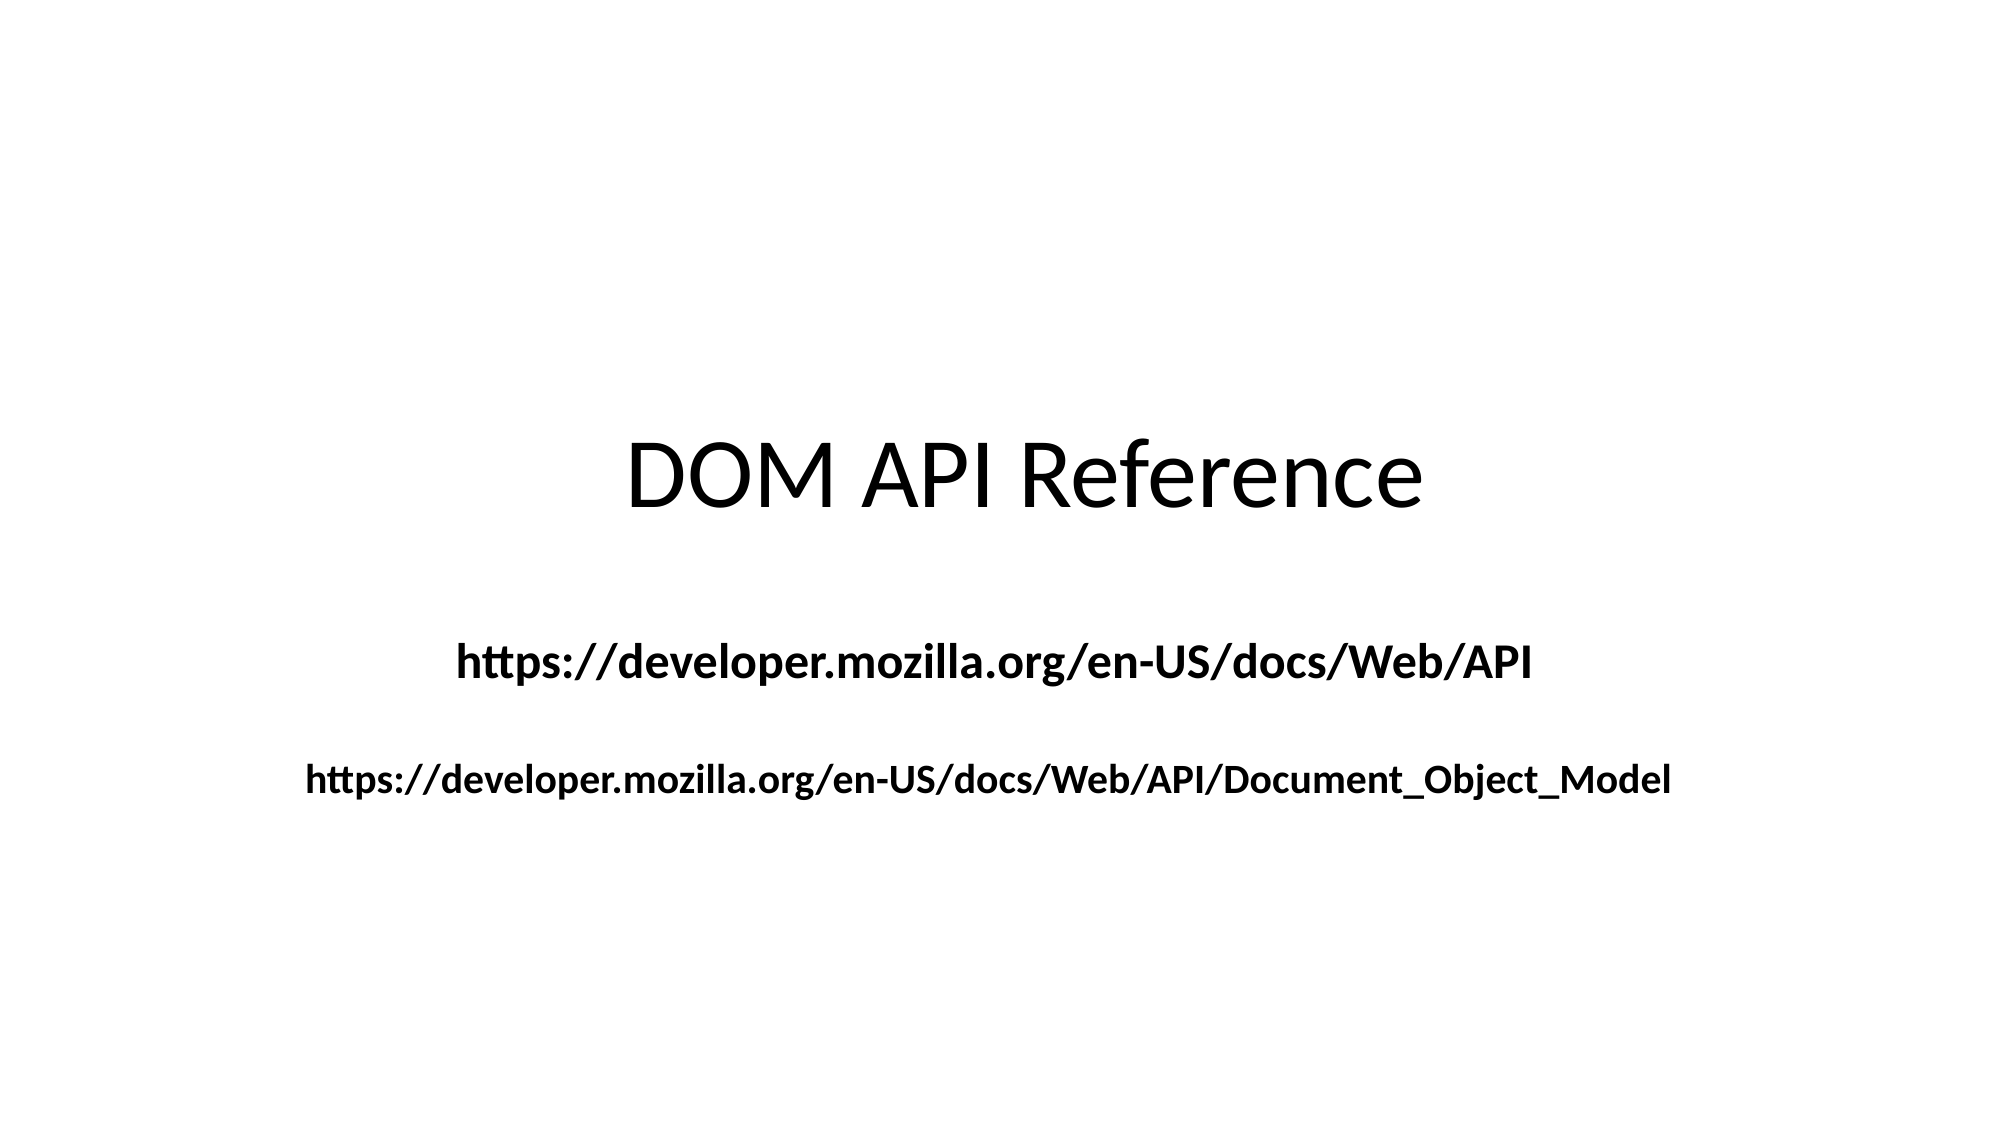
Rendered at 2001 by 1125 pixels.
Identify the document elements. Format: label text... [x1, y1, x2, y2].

text_box https://developer.mozilla.org/en-US/docs/Web/API [60, 620, 1930, 696]
text_box DOM API Reference [547, 400, 1504, 536]
text_box https://developer.mozilla.org/en-US/docs/Web/API/Document_Object_Model [54, 744, 1924, 809]
